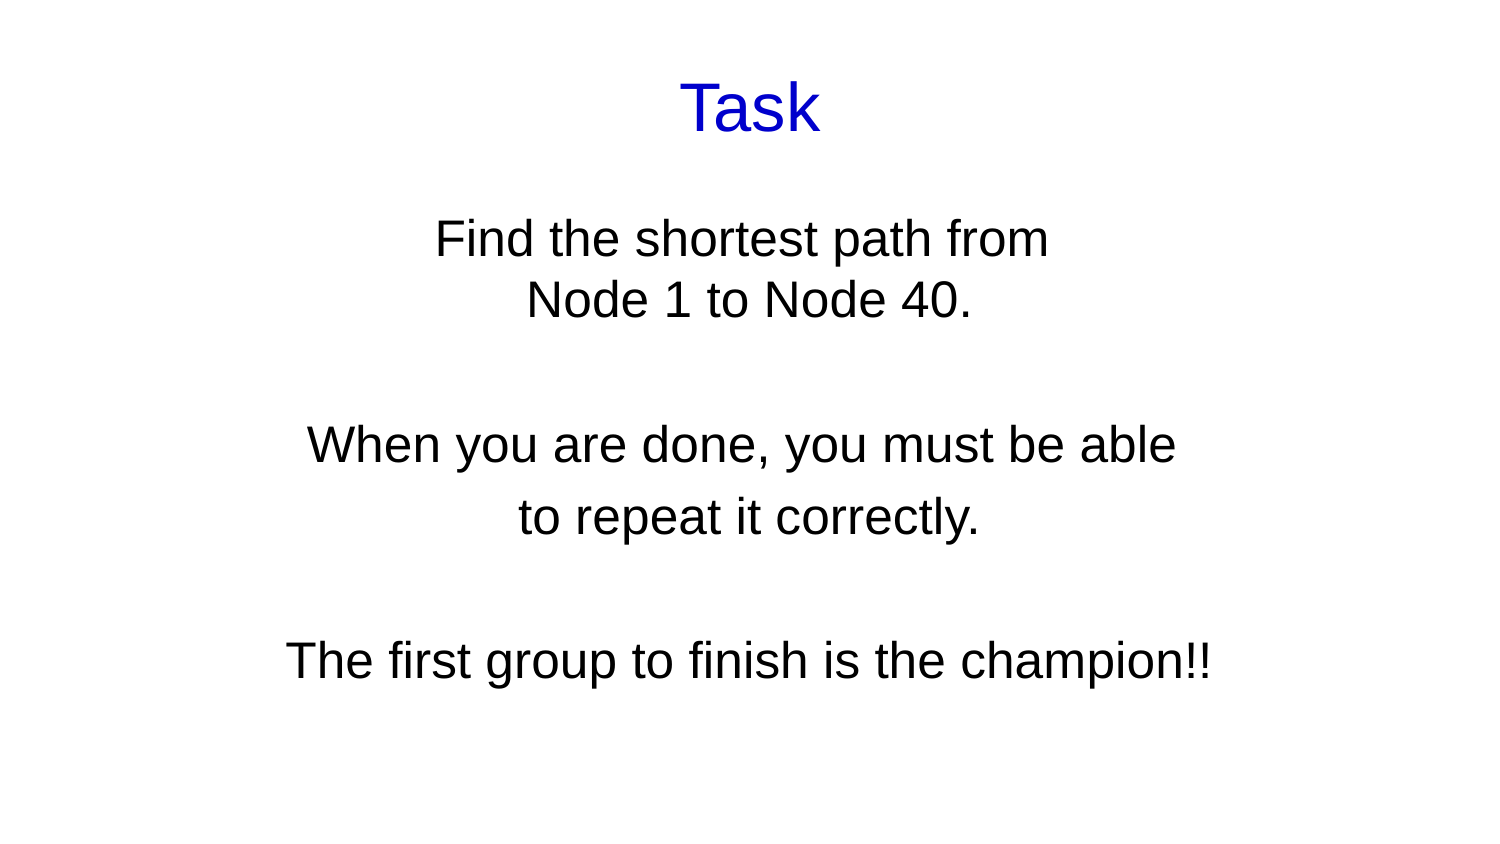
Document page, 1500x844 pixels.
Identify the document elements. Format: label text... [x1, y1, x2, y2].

list Find the shortest path from Node 1 to Node 40. When you are done, you must be able to repeat it correctly. The first group to finish is the champion!! [75, 196, 1425, 754]
title Task [75, 33, 1425, 175]
